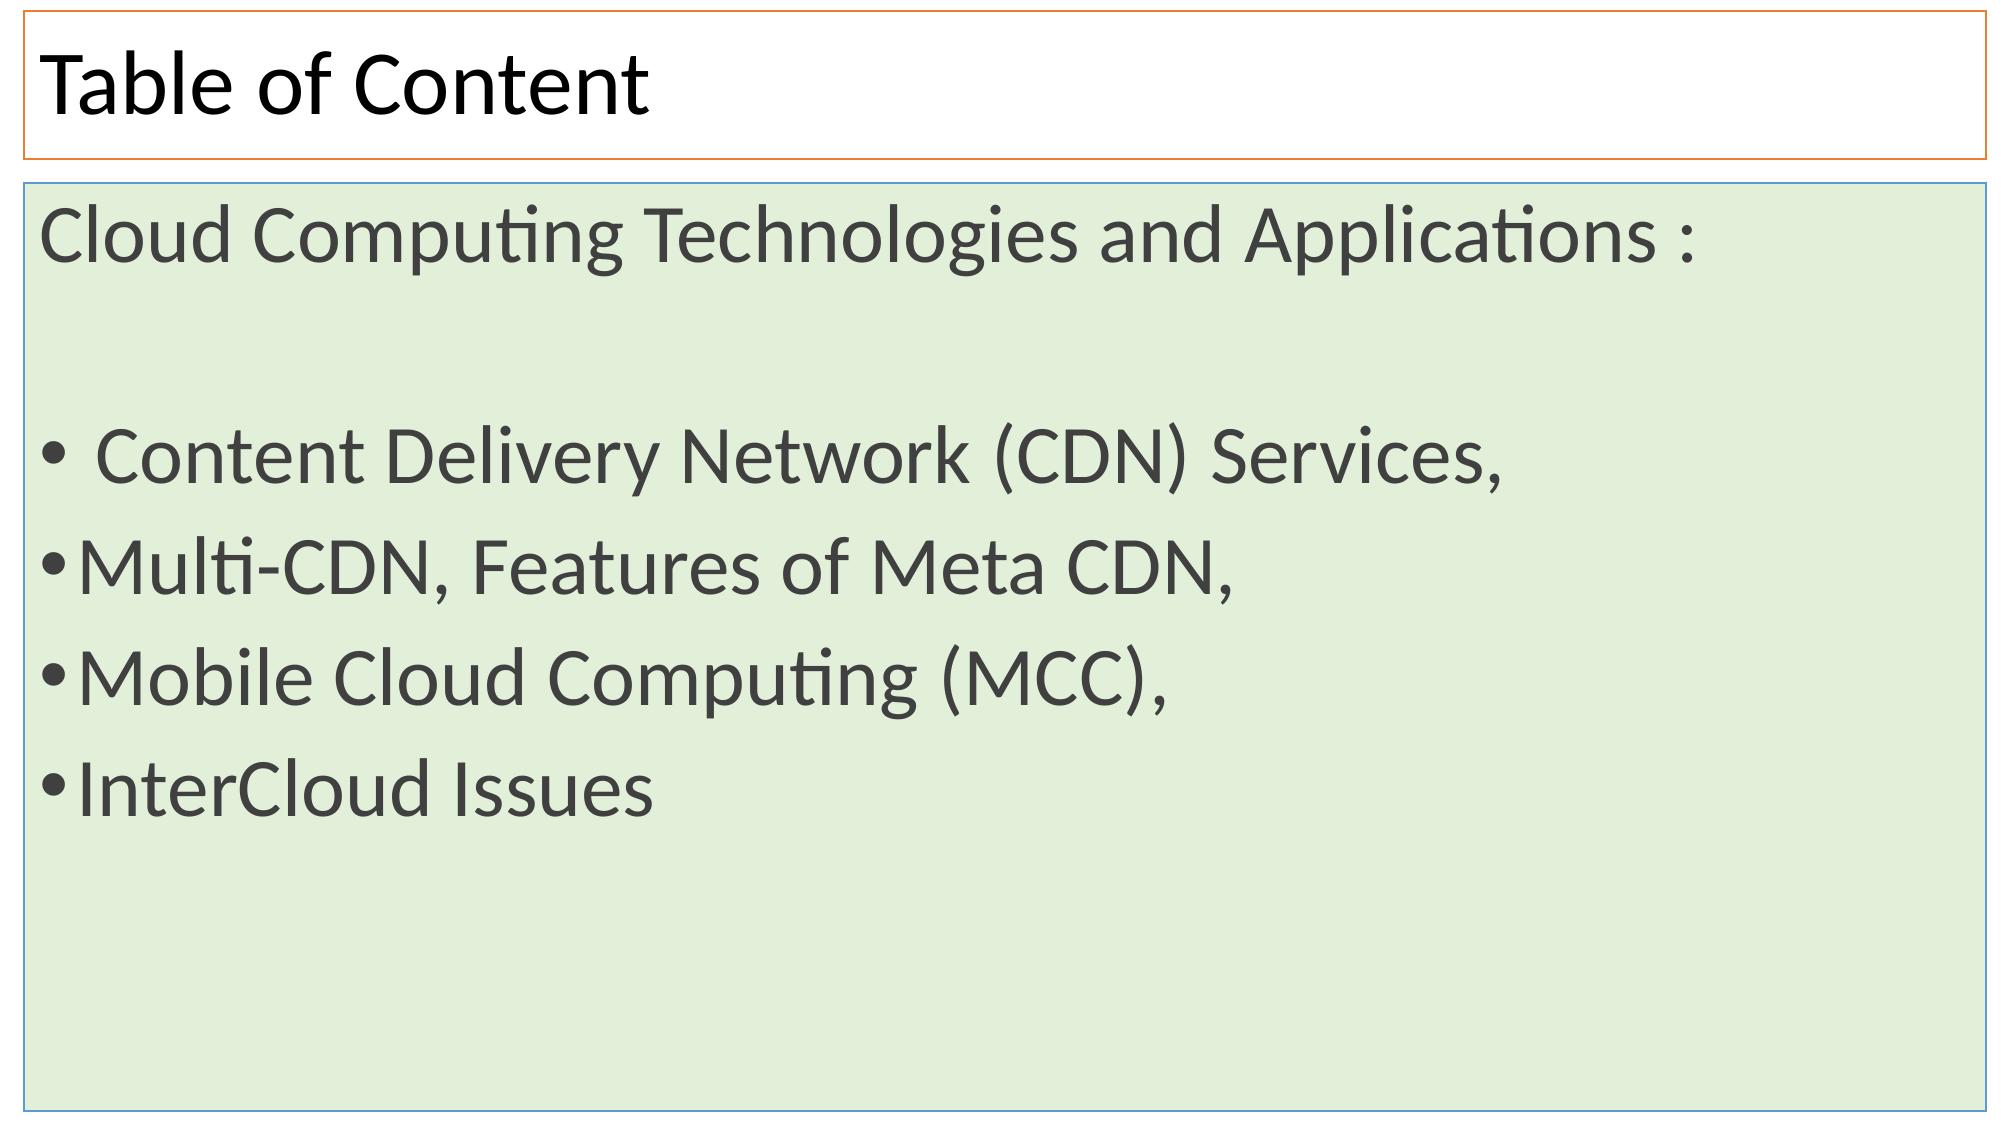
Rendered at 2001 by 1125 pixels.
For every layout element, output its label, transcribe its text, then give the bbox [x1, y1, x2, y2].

list Cloud Computing Technologies and Applications : Content Delivery Network (CDN) Services, Multi-CDN, Features of Meta CDN, Mobile Cloud Computing (MCC), InterCloud Issues [23, 182, 1987, 1112]
title Table of Content [23, 10, 1987, 160]
